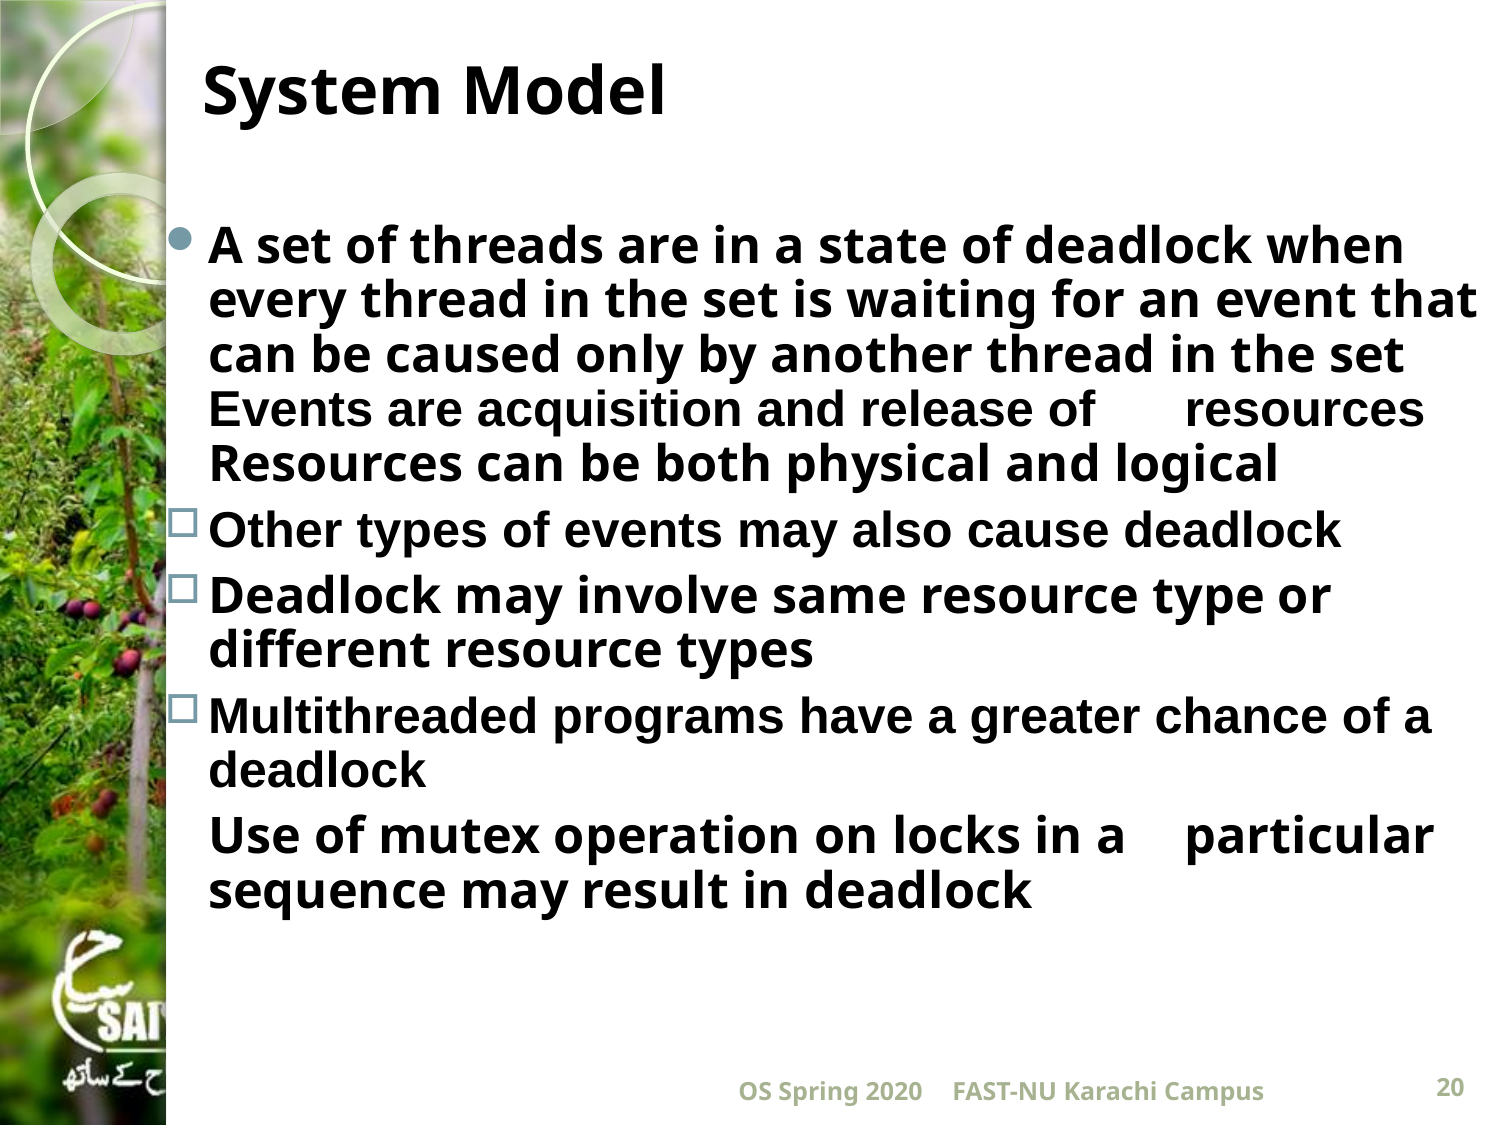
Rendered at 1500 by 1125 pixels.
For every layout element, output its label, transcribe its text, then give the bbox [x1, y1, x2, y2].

picture [32, 13, 160, 207]
slide_number 20 [1413, 1034, 1488, 1113]
picture [0, 134, 166, 1125]
title System Model [187, 24, 1500, 150]
picture [136, 0, 166, 4]
picture [62, 195, 160, 276]
footer FAST-NU Karachi Campus [937, 1034, 1413, 1113]
list A set of threads are in a state of deadlock when every thread in the set is waiting for an event that can be caused only by another thread in the set Events are acquisition and release of resources Resources can be both physical and logical Other types of events may also cause deadlock Deadlock may involve same resource type or different resource types Multithreaded programs have a greater chance of a deadlock Use of mutex operation on locks in a particular sequence may result in deadlock [137, 212, 1500, 1038]
picture [53, 241, 137, 332]
slide_number OS Spring 2020 [587, 1034, 937, 1113]
